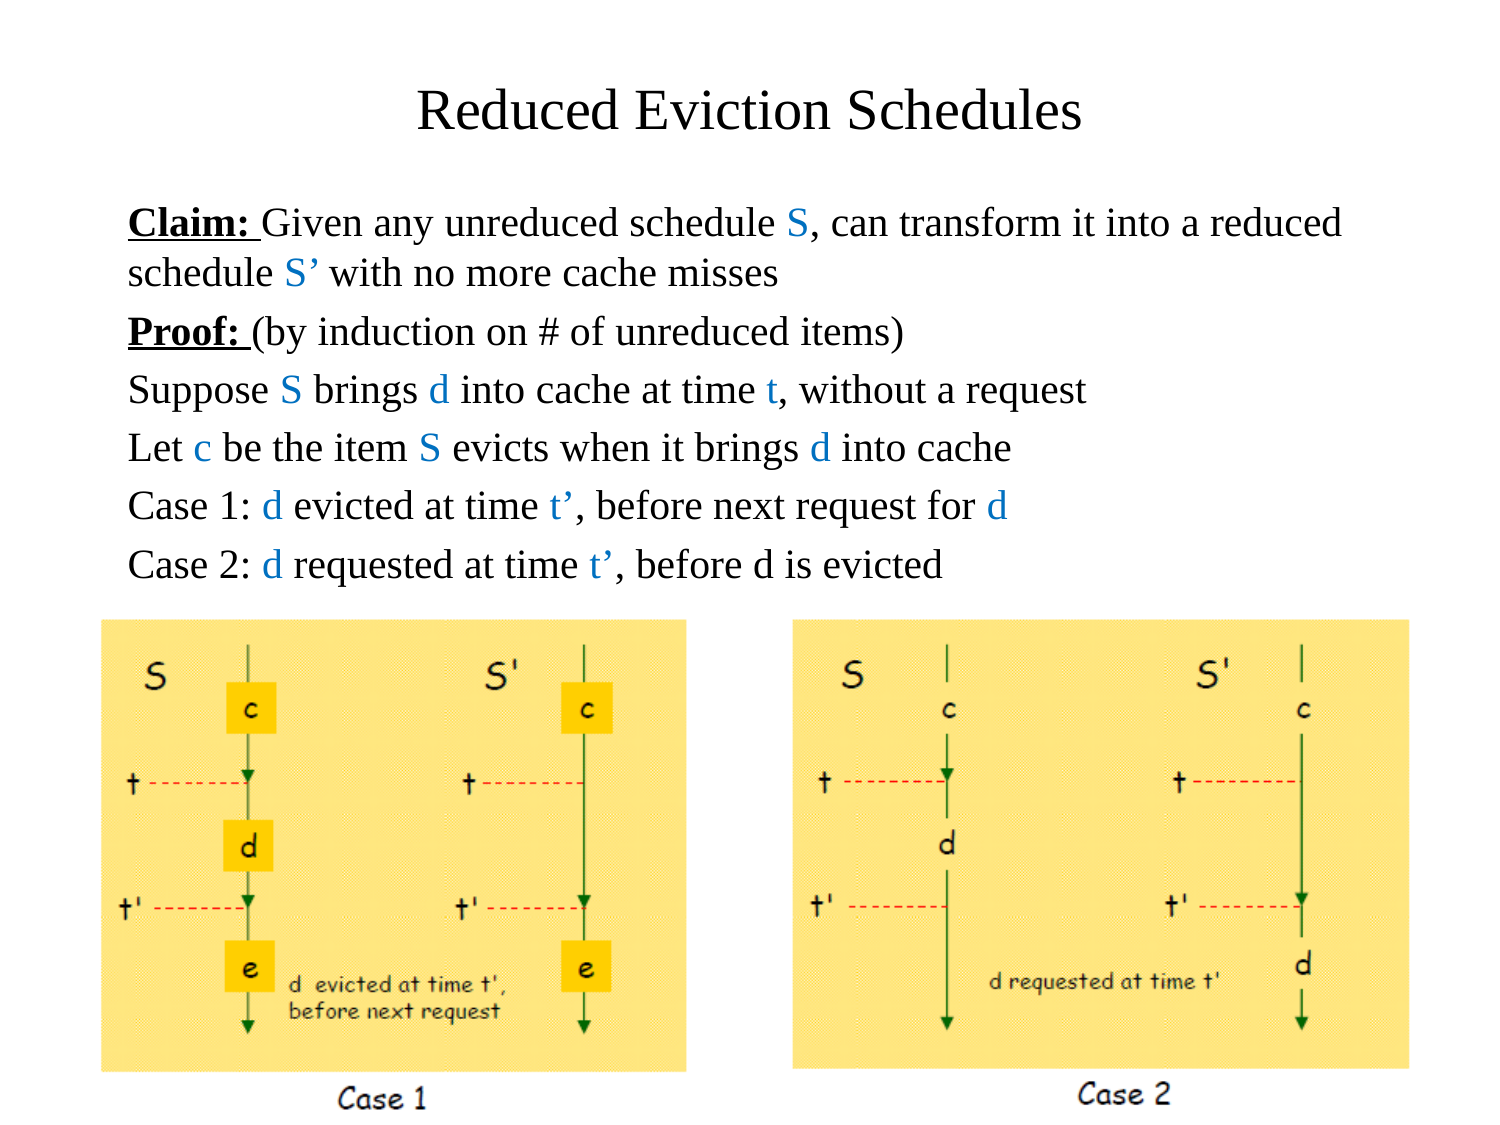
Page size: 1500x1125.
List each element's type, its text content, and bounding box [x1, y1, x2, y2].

list Claim: Given any unreduced schedule S, can transform it into a reduced schedule S’ with no more cache misses Proof: (by induction on # of unreduced items) Suppose S brings d into cache at time t, without a request Let c be the item S evicts when it brings d into cache Case 1: d evicted at time t’, before next request for d Case 2: d requested at time t’, before d is evicted [112, 187, 1388, 612]
title Reduced Eviction Schedules [112, 62, 1388, 150]
picture [78, 612, 1422, 1116]
